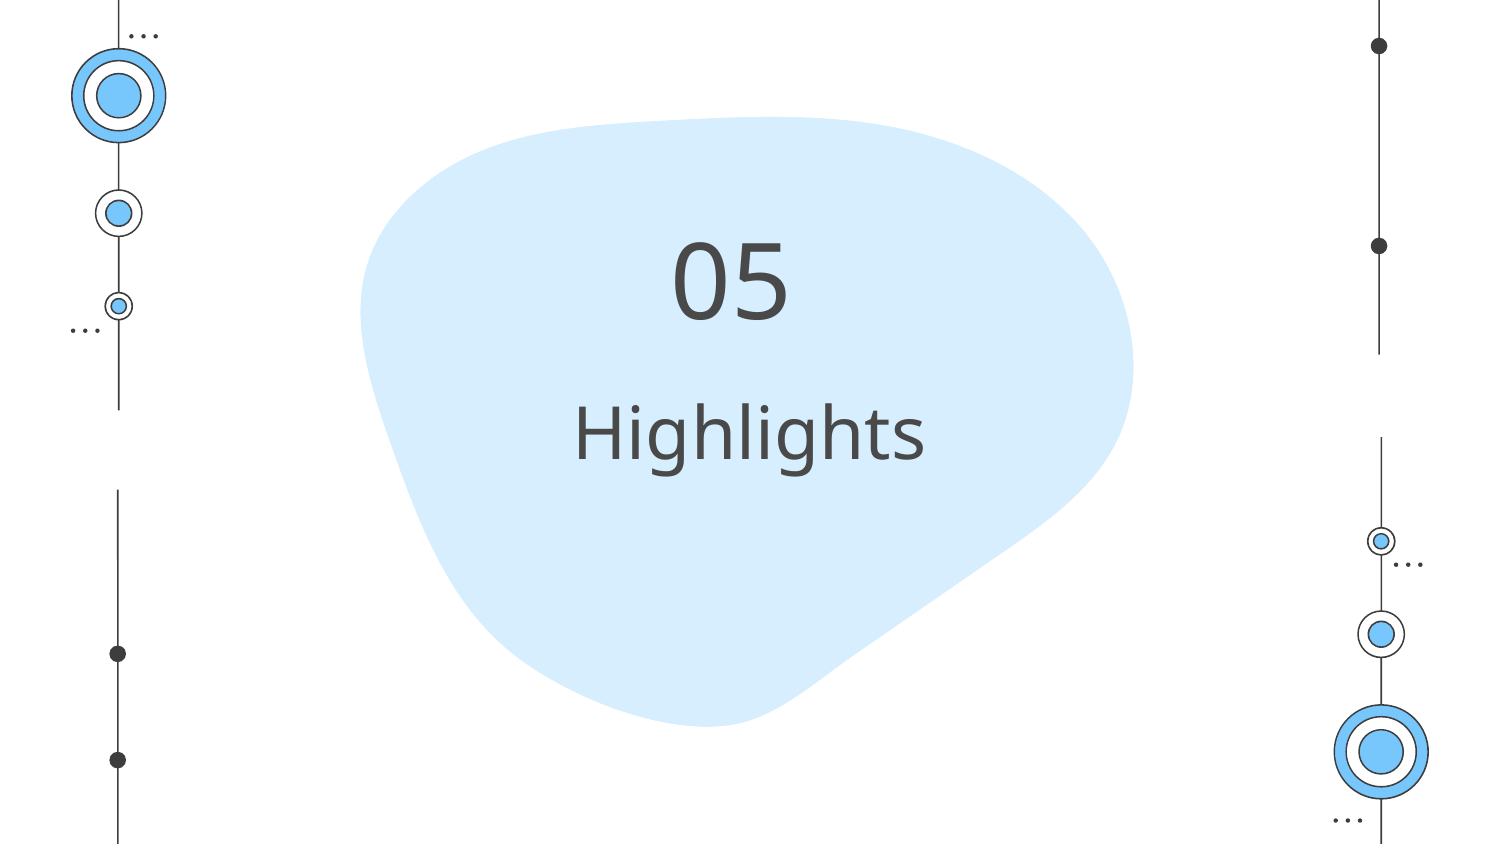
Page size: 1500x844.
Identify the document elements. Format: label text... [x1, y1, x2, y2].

title Highlights [487, 365, 1013, 497]
title 05 [487, 190, 975, 366]
